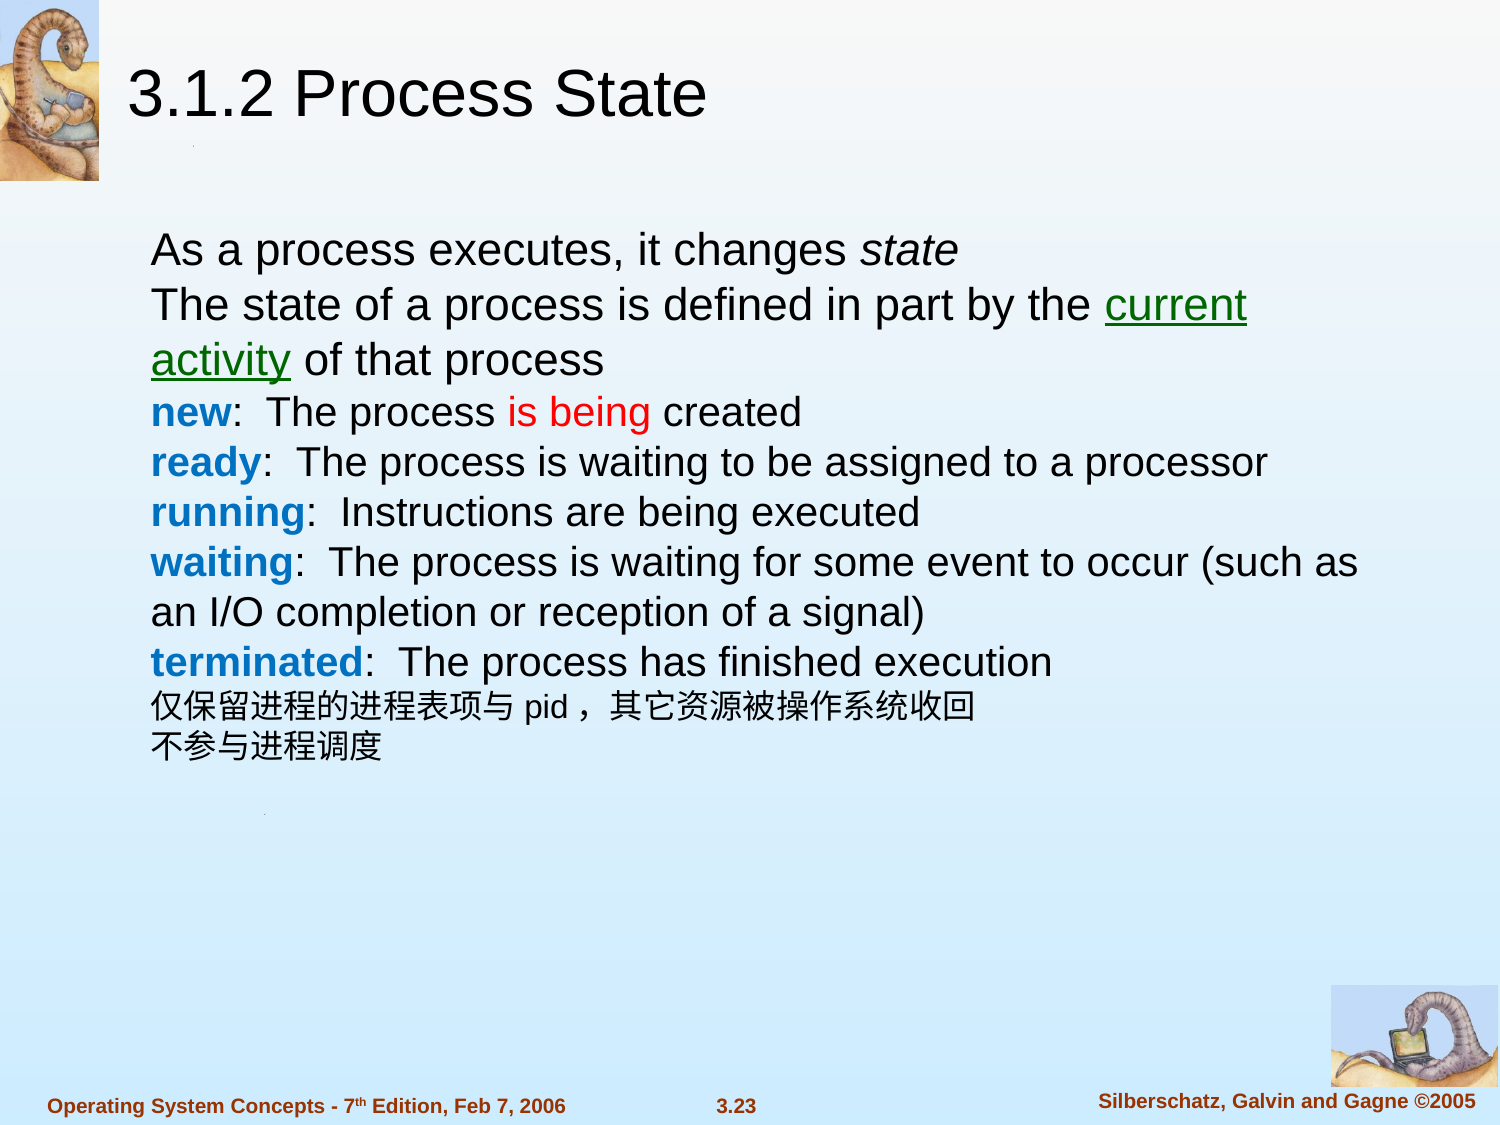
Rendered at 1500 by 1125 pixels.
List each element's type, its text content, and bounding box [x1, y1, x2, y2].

title 3.1.2 Process State [112, 37, 1265, 138]
picture [0, 0, 99, 181]
list As a process executes, it changes state The state of a process is defined in part by the current activity of that process new: The process is being created ready: The process is waiting to be assigned to a processor running: Instructions are being executed waiting: The process is waiting for some event to occur (such as an I/O completion or reception of a signal) terminated: The process has finished execution 仅保留进程的进程表项与pid，其它资源被操作系统收回 不参与进程调度 [135, 212, 1409, 987]
picture [1331, 985, 1498, 1087]
